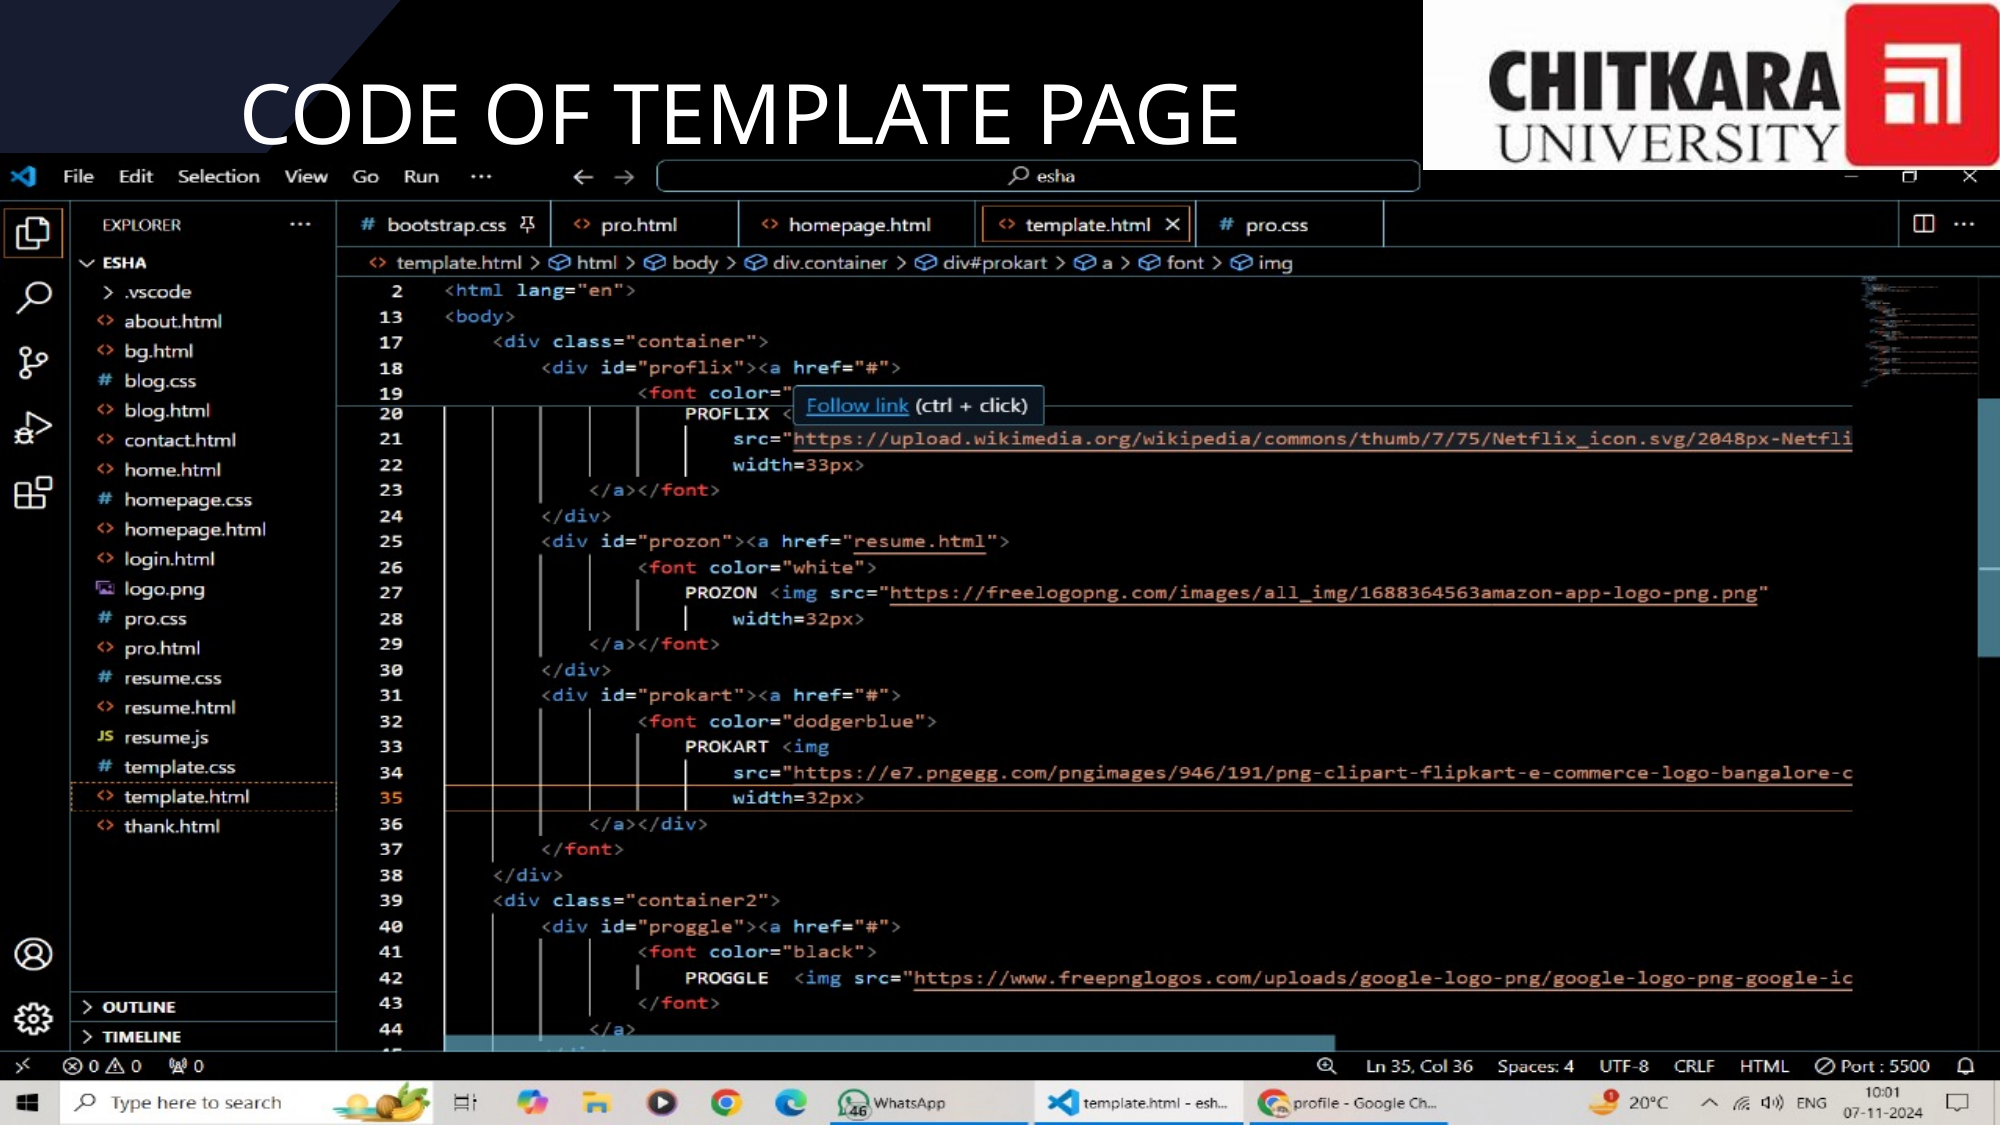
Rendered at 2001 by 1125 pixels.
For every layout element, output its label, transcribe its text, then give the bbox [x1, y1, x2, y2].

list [0, 153, 2000, 1125]
title CODE OF TEMPLATE PAGE [224, 0, 1423, 153]
picture [1423, 0, 2000, 170]
